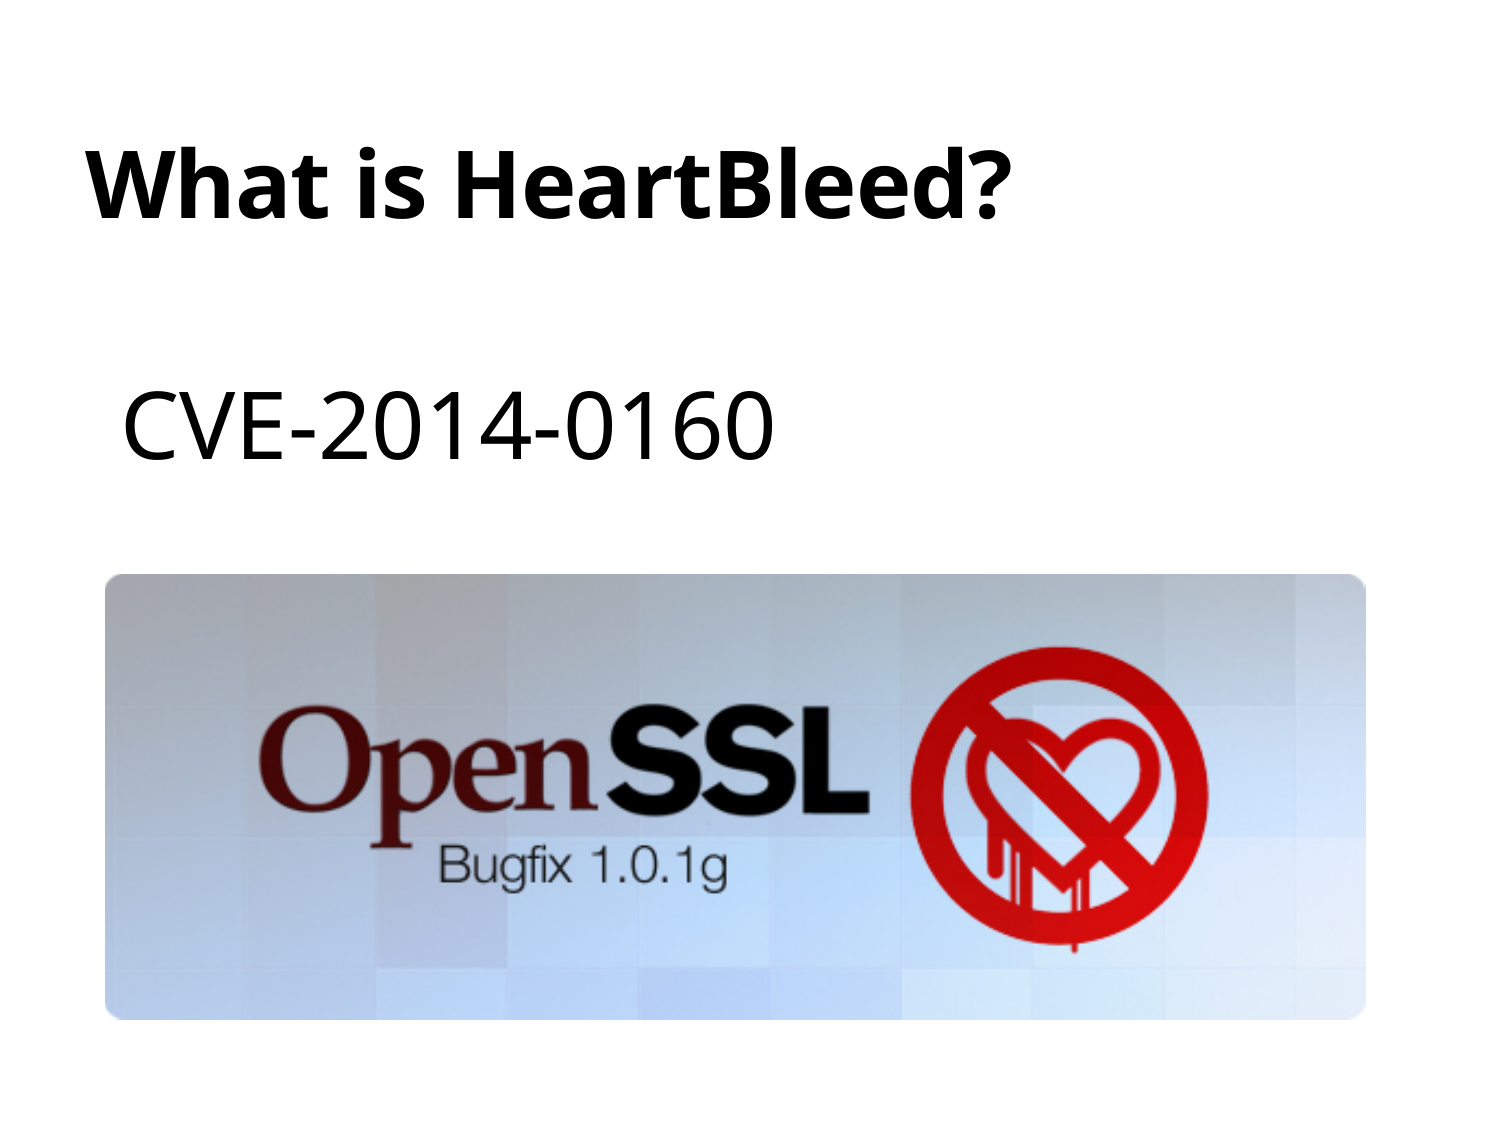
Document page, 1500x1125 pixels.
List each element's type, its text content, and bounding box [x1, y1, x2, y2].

text_box What is HeartBleed? [70, 117, 1476, 359]
text_box CVE-2014-0160 [105, 358, 1366, 544]
picture [105, 574, 1366, 1020]
